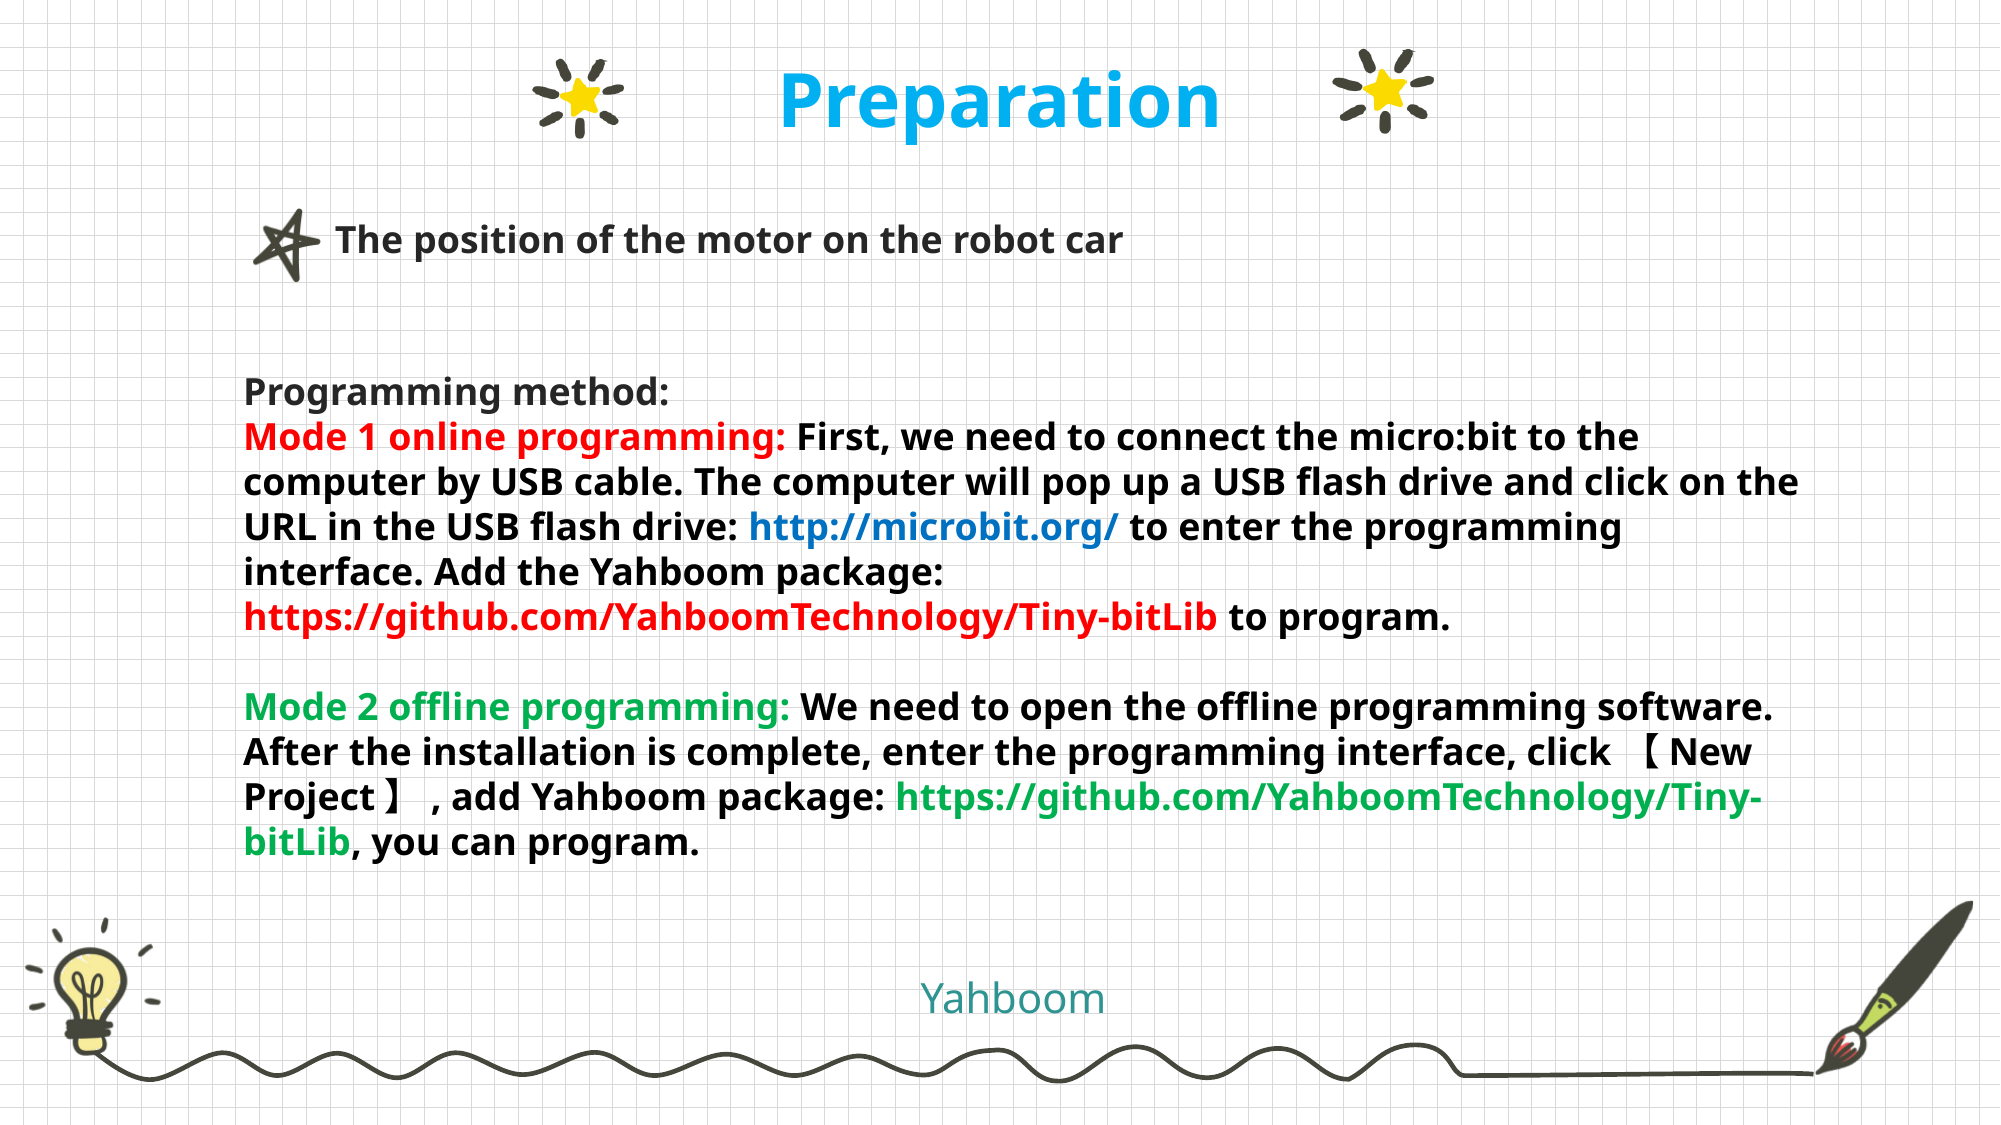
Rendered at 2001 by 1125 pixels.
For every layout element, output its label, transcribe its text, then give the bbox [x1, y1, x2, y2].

text_box Preparation [762, 45, 1238, 151]
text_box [532, 58, 624, 139]
text_box Yahboom [905, 964, 1138, 1029]
picture [2, 893, 185, 1073]
text_box The position of the motor on the robot car [321, 208, 1192, 268]
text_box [1332, 48, 1434, 134]
picture [253, 208, 321, 283]
picture [1816, 894, 1973, 1081]
text_box Programming method: Mode 1 online programming: First, we need to connect the micro:bit to the computer by USB cable. The computer will pop up a USB flash drive and click on the URL in the USB flash drive: http://microbit.org/ to enter the programming interface. Add the Yahboom package: https://github.com/YahboomTechnology/Tiny-bitLib to program. Mode 2 offline programming: We need to open the offline programming software. After the installation is complete, enter the programming interface, click【New Project】, add Yahboom package: https://github.com/YahboomTechnology/Tiny-bitLib, you can program. [228, 360, 1823, 871]
